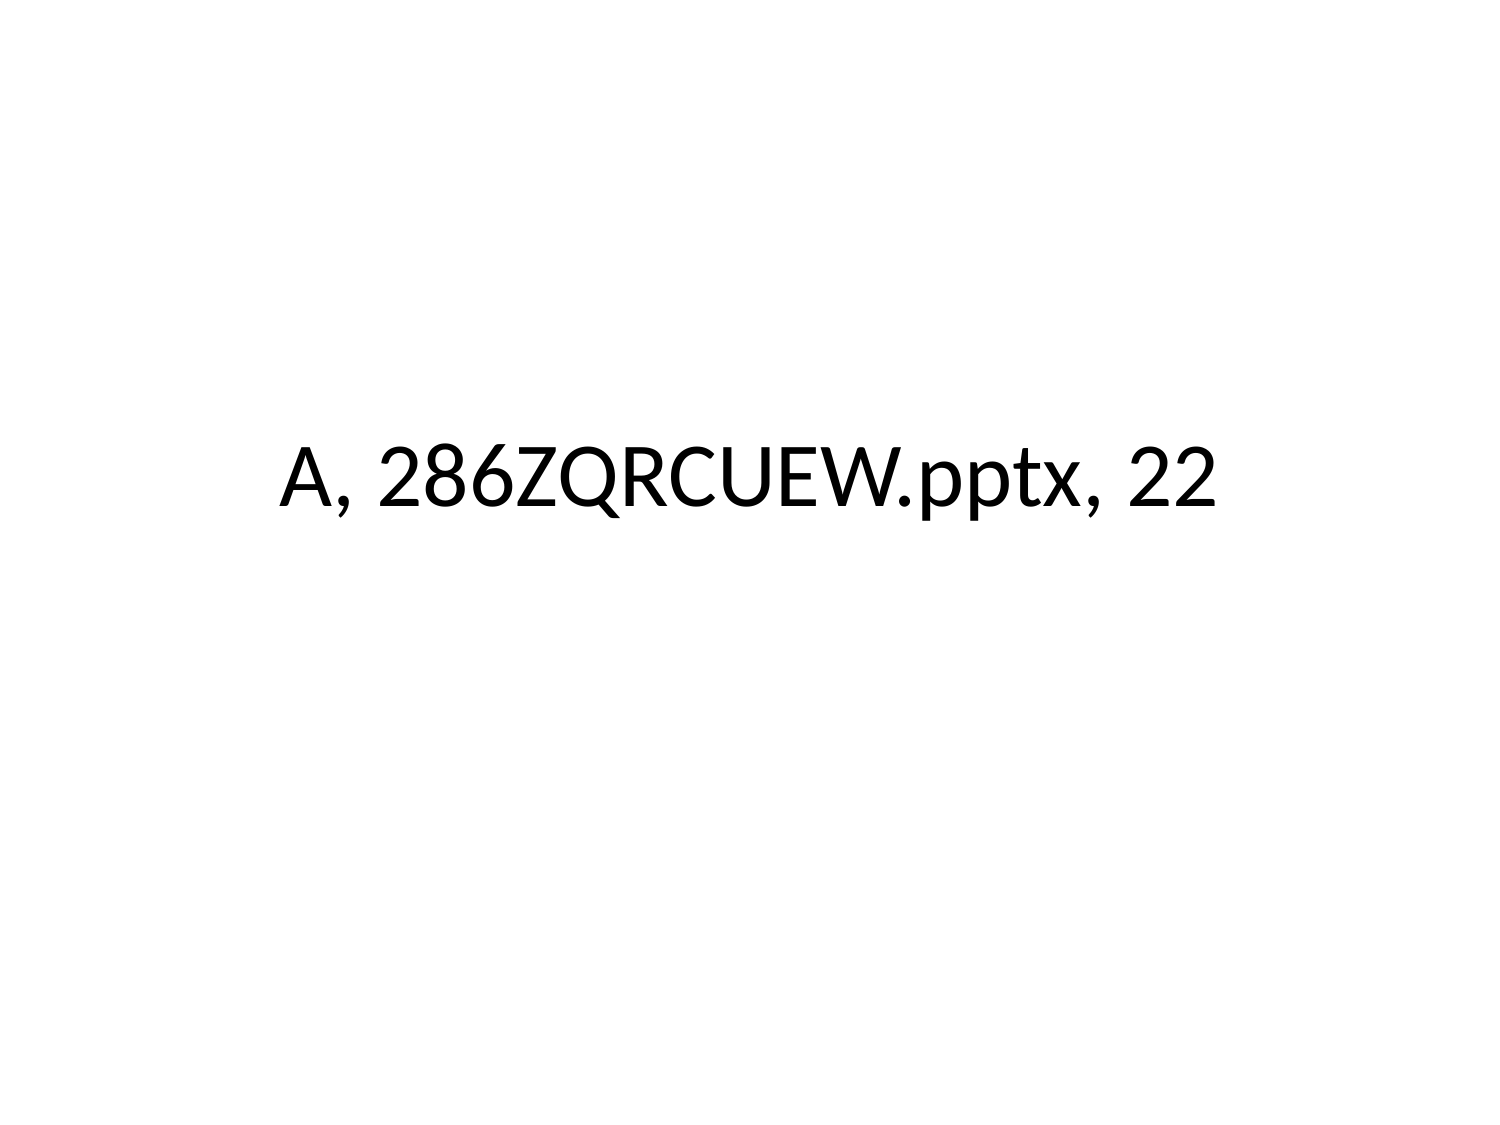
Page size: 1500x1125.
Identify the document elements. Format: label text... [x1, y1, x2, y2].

title A, 286ZQRCUEW.pptx, 22 [112, 349, 1388, 591]
